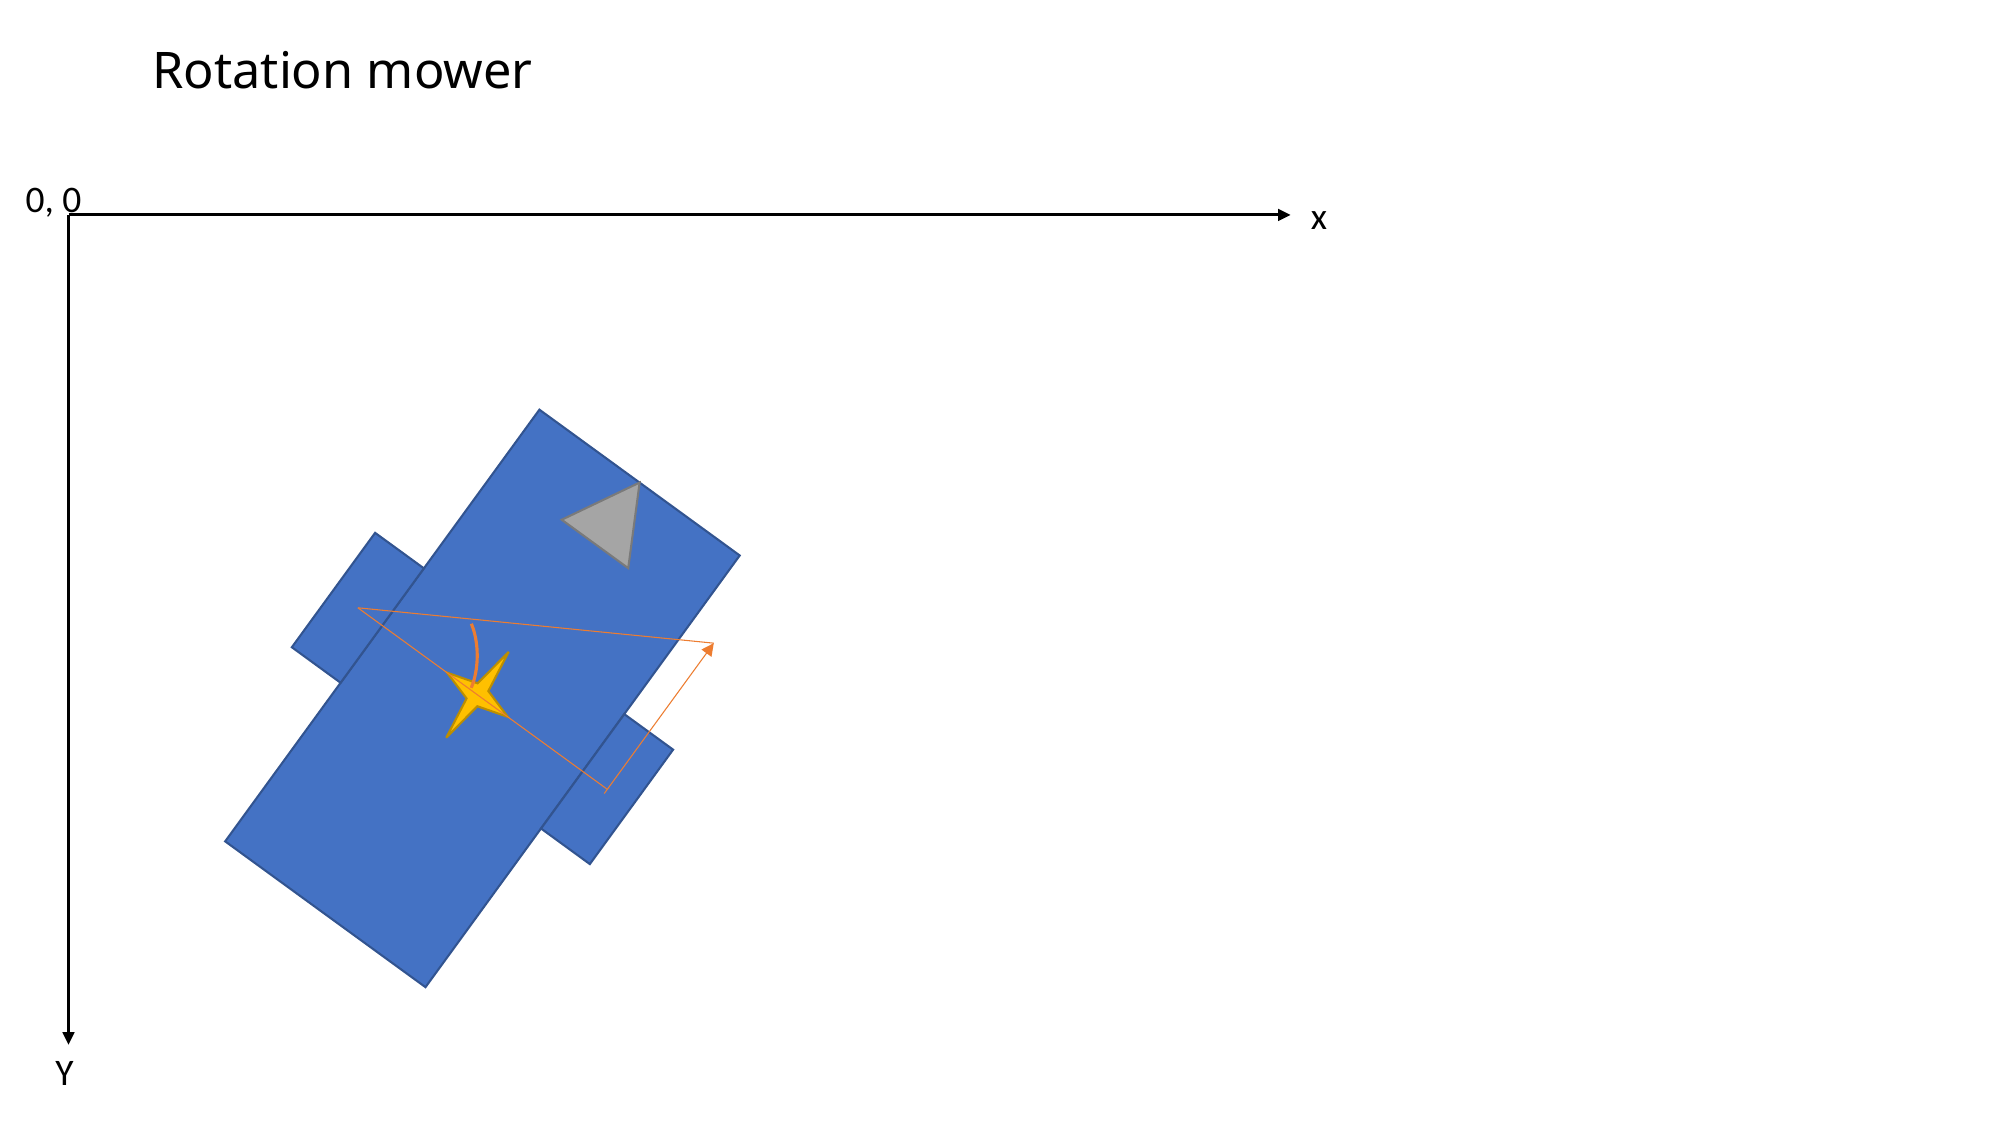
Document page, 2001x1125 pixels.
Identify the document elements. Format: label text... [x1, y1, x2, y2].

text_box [604, 644, 714, 794]
title Rotation mower [137, 37, 1863, 108]
text_box 0, 0 [10, 167, 108, 228]
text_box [357, 607, 714, 644]
text_box Y [40, 1040, 138, 1101]
text_box x [1296, 184, 1426, 245]
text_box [298, 431, 667, 966]
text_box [357, 644, 608, 790]
